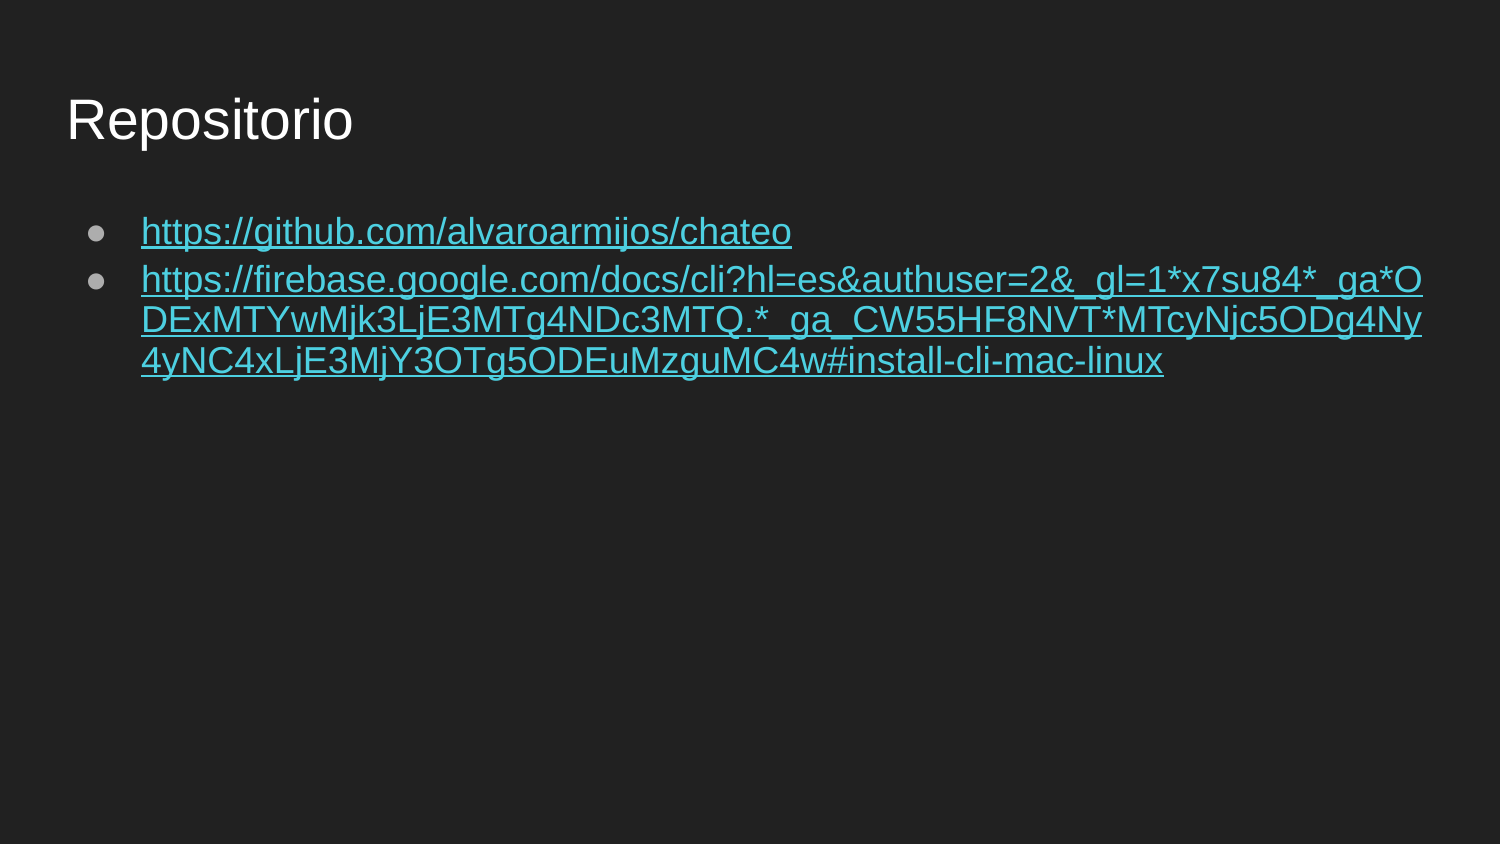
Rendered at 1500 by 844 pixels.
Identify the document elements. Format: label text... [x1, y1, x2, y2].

list https://github.com/alvaroarmijos/chateo https://firebase.google.com/docs/cli?hl=es&authuser=2&_gl=1*x7su84*_ga*ODExMTYwMjk3LjE3MTg4NDc3MTQ.*_ga_CW55HF8NVT*MTcyNjc5ODg4Ny4yNC4xLjE3MjY3OTg5ODEuMzguMC4w#install-cli-mac-linux [51, 189, 1449, 750]
title Repositorio [51, 72, 1449, 167]
